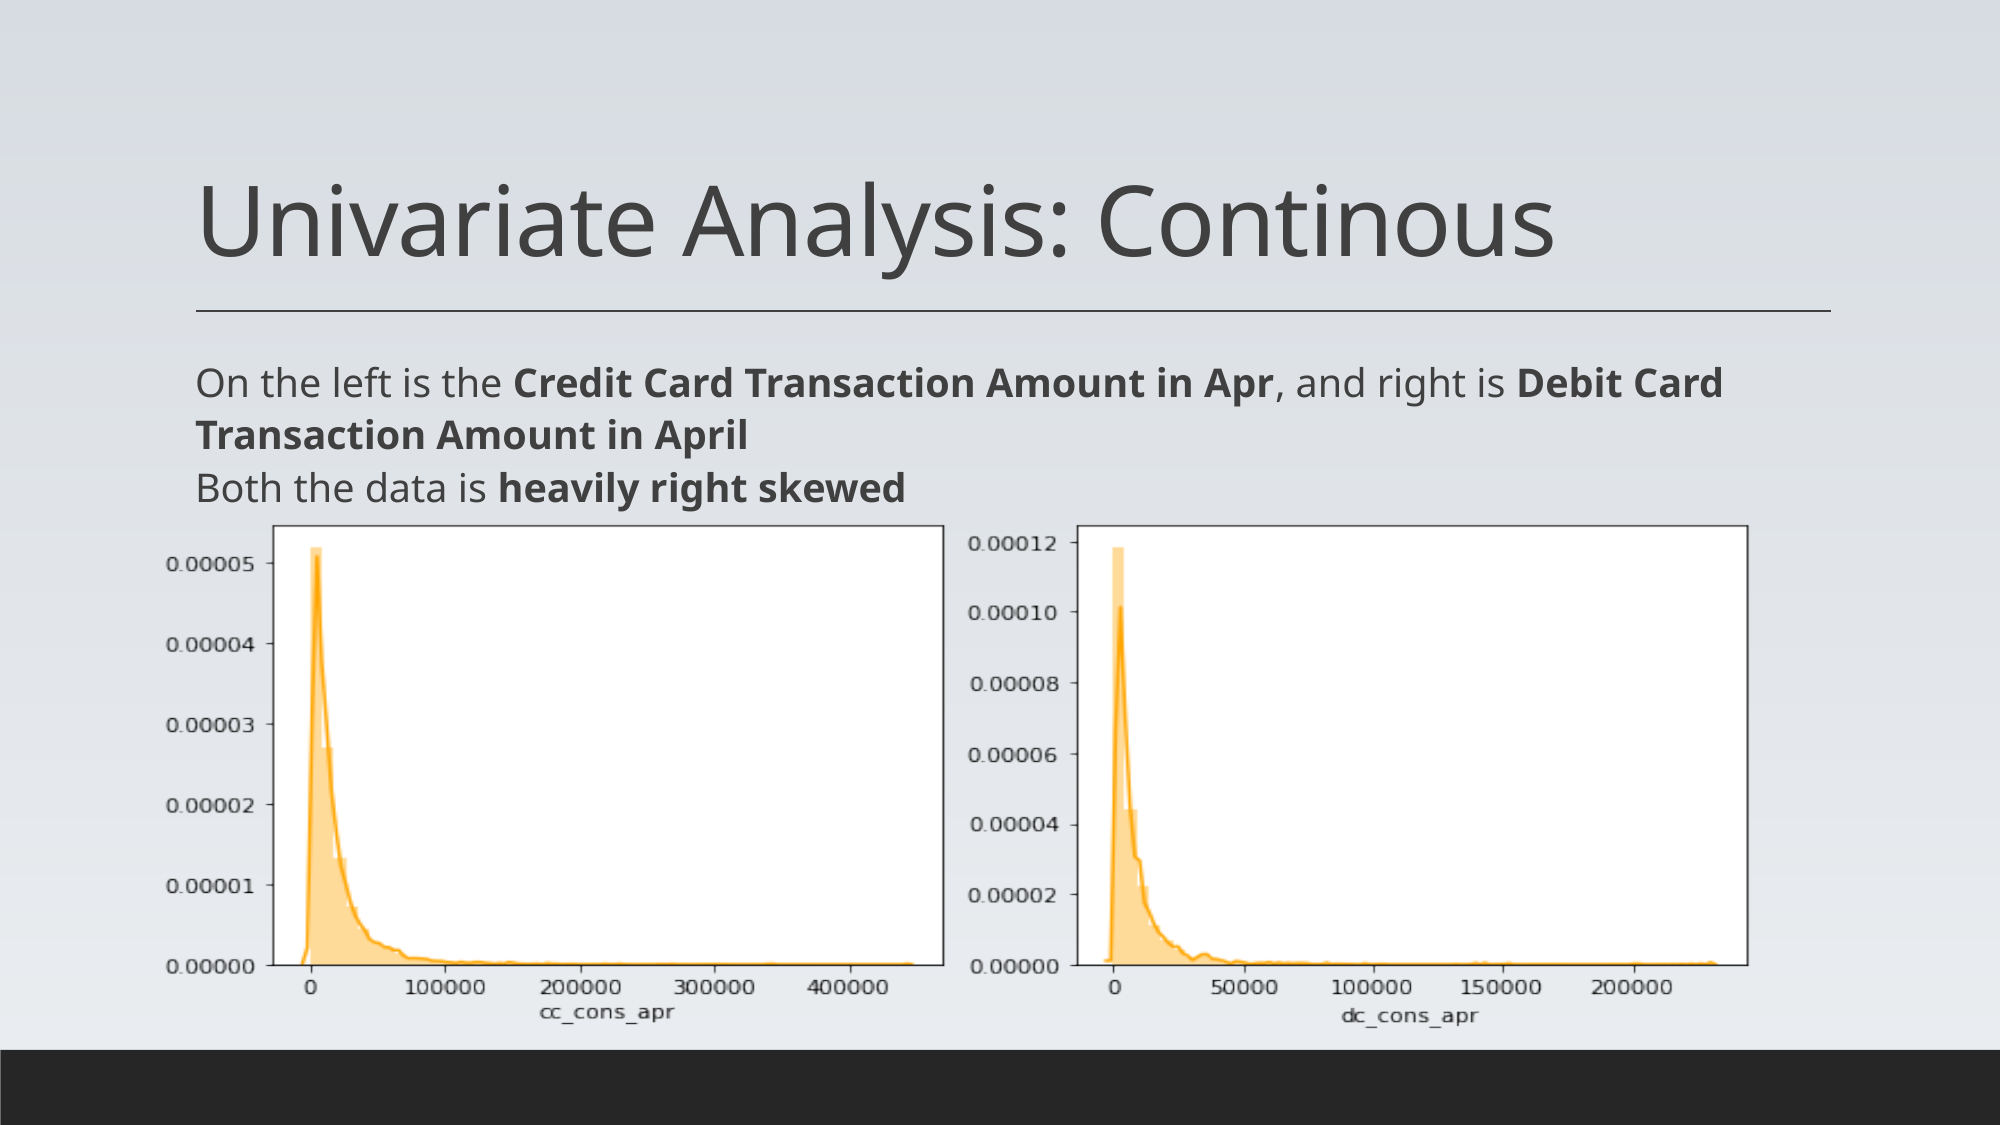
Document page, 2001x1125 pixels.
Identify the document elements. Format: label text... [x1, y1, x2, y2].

title Univariate Analysis: Continous [180, 47, 1830, 285]
picture [147, 513, 1762, 1038]
list On the left is the Credit Card Transaction Amount in Apr, and right is Debit Card Transaction Amount in April Both the data is heavily right skewed [180, 345, 1830, 963]
